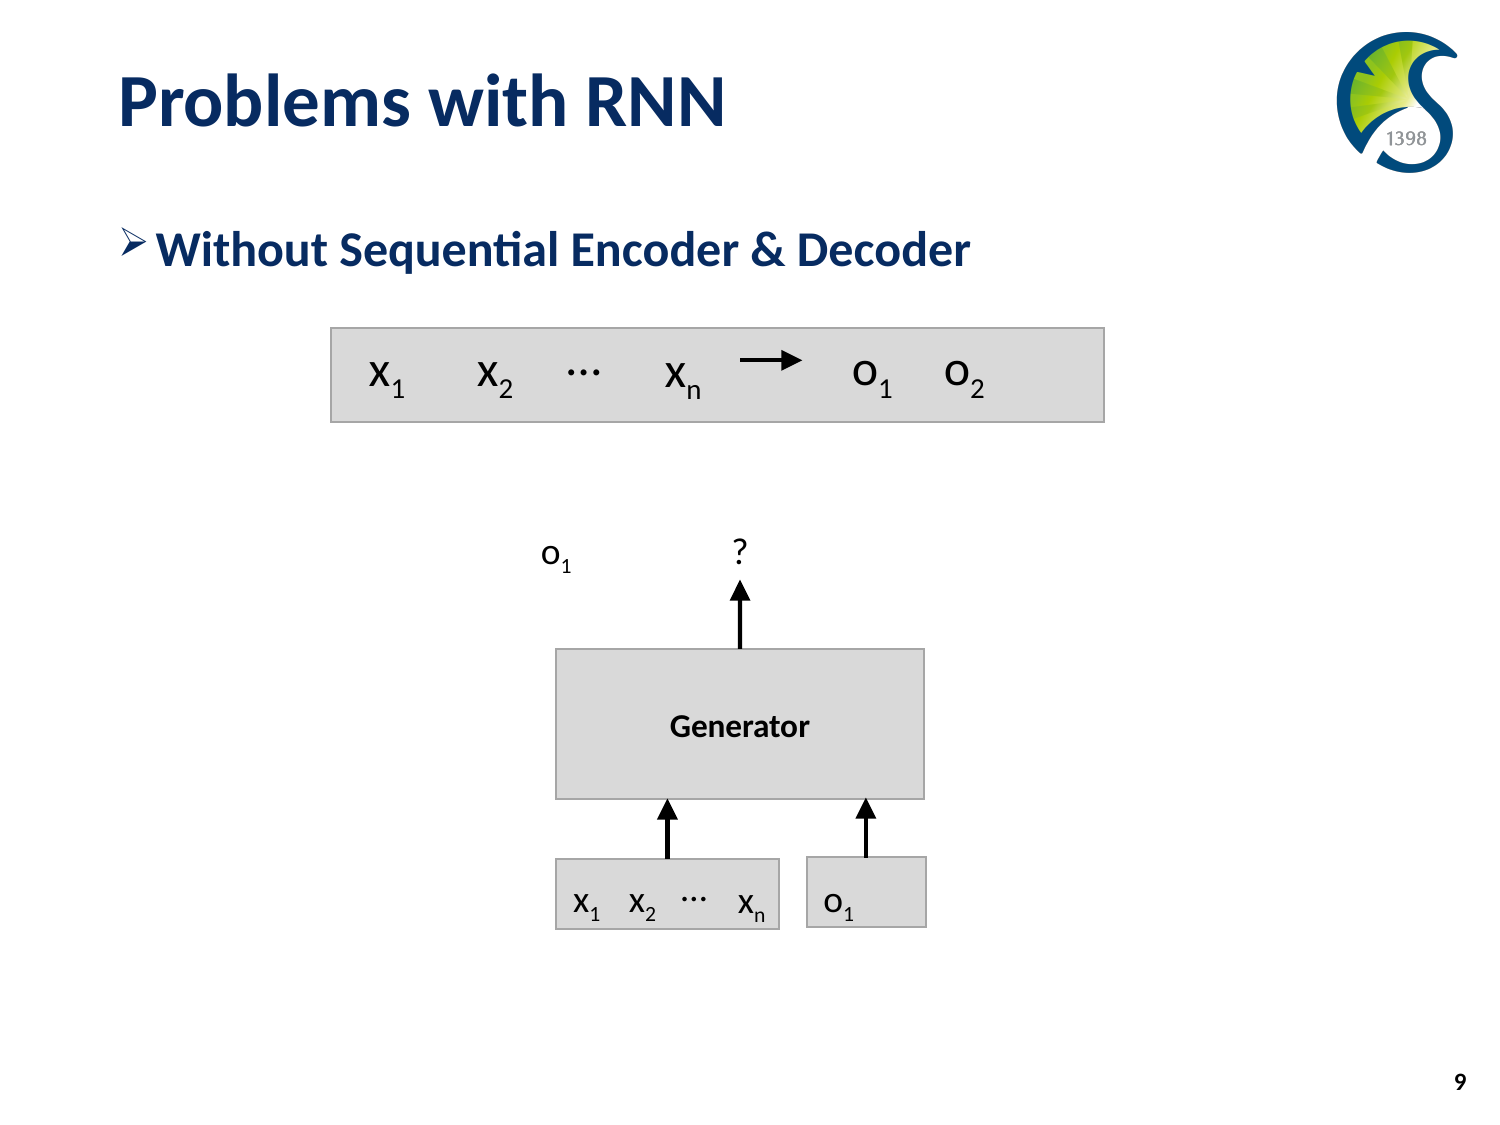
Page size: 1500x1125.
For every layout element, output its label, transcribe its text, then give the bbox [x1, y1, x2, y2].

text_box x1 [354, 328, 421, 412]
text_box xn [649, 329, 717, 413]
text_box o1 [837, 328, 908, 412]
text_box [330, 327, 1105, 423]
text_box o1 [526, 519, 587, 586]
text_box o2 [929, 328, 1000, 412]
text_box … [551, 318, 617, 394]
text_box [806, 856, 927, 928]
text_box x1 [558, 867, 614, 934]
text_box o1 [808, 867, 870, 934]
title Problems with RNN [103, 27, 1397, 179]
text_box [672, 858, 780, 930]
list Without Sequential Encoder & Decoder [103, 215, 1397, 1032]
text_box xn [723, 868, 781, 935]
text_box x2 [462, 329, 529, 413]
text_box ? [716, 519, 764, 580]
text_box x2 [614, 867, 672, 934]
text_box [555, 580, 925, 799]
picture [1397, 31, 1458, 174]
text_box … [666, 857, 722, 917]
text_box [555, 858, 666, 930]
slide_number 9 [1403, 1050, 1482, 1111]
